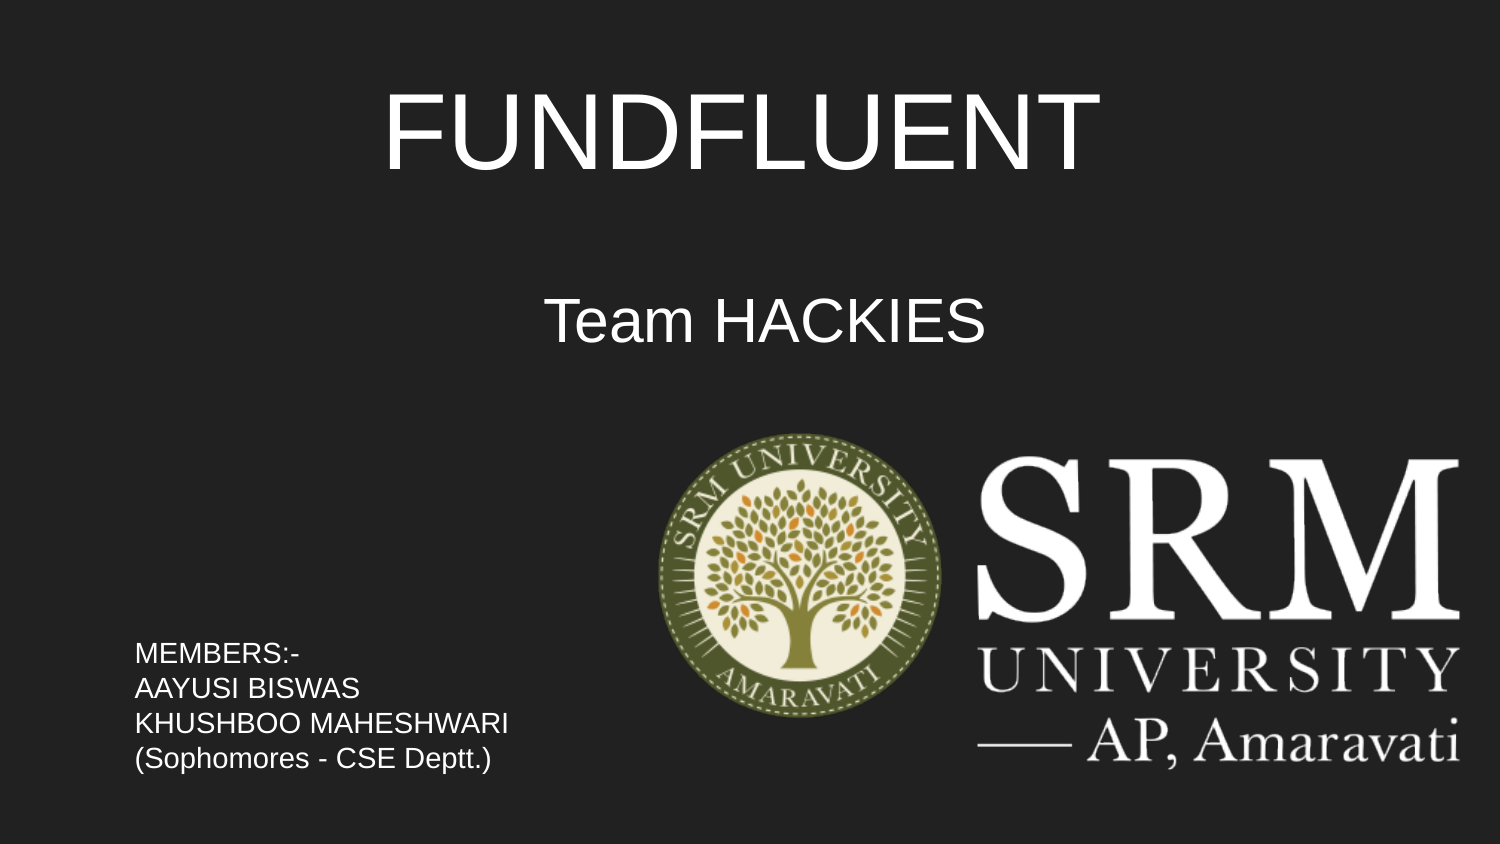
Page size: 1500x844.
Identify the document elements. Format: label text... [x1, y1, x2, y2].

title FUNDFLUENT [43, 37, 1442, 207]
picture [653, 407, 1467, 798]
text_box Team HACKIES MEMBERS:- AAYUSI BISWAS KHUSHBOO MAHESHWARI (Sophomores - CSE Deptt.) [119, 264, 1412, 798]
